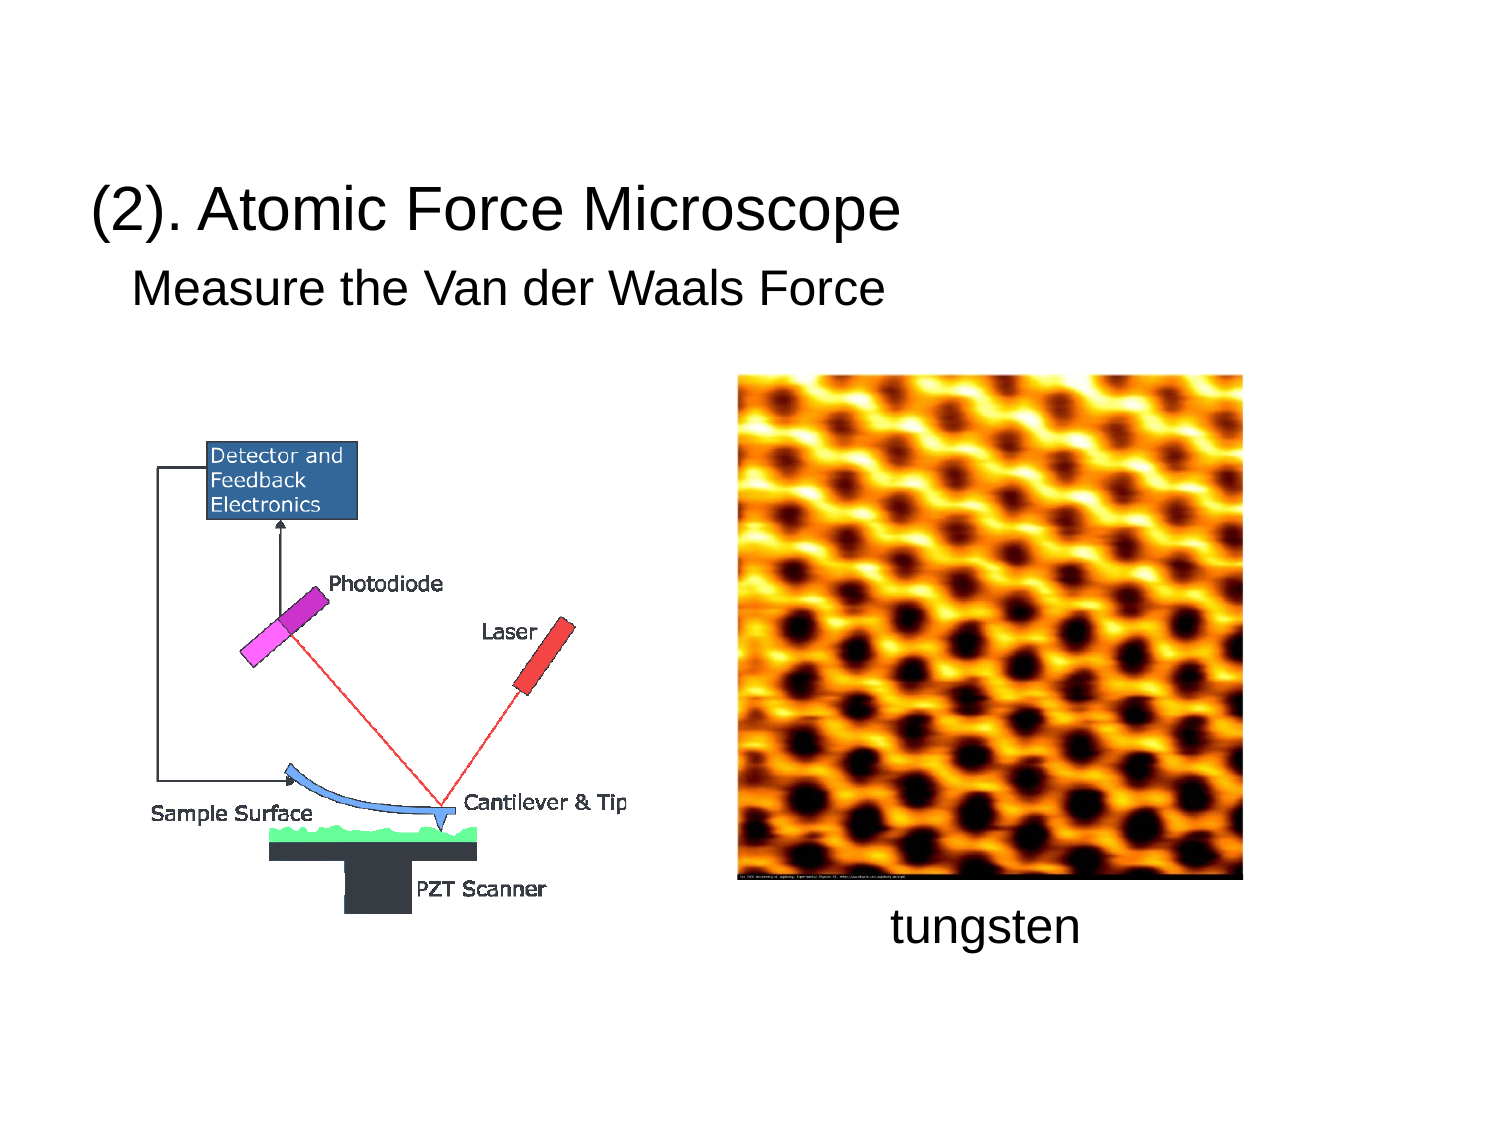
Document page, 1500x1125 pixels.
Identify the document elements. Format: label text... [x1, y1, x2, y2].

text_box tungsten [888, 891, 1085, 954]
text_box [151, 441, 627, 914]
text_box [737, 374, 1244, 880]
title (2). Atomic Force Microscope Measure the Van der Waals Force [87, 150, 909, 357]
